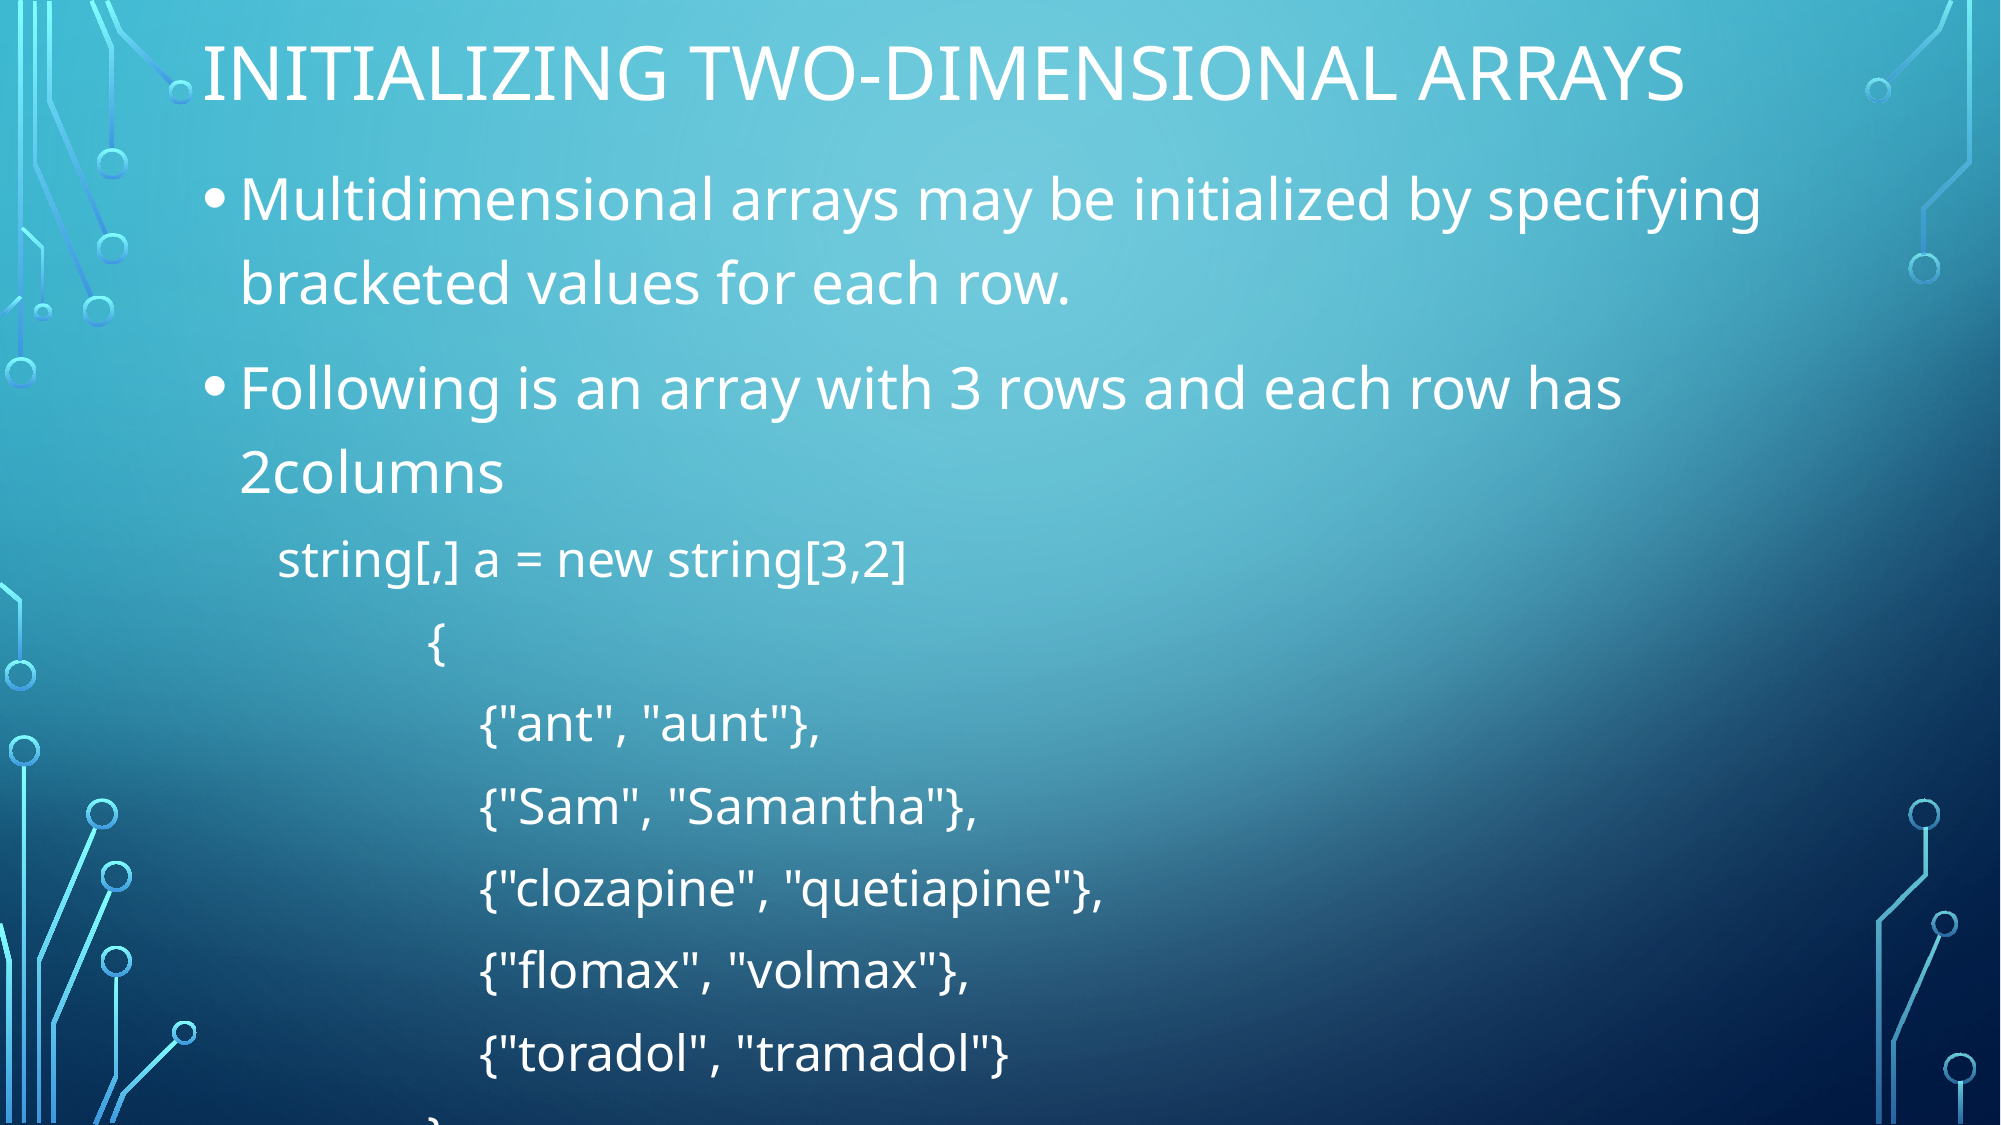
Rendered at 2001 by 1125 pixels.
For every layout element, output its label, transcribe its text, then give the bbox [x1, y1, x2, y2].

title Initializing Two-Dimensional Arrays [187, 0, 1813, 140]
list Multidimensional arrays may be initialized by specifying bracketed values for each row. Following is an array with 3 rows and each row has 2columns string[,] a = new string[3,2] { {"ant", "aunt"}, {"Sam", "Samantha"}, {"clozapine", "quetiapine"}, {"flomax", "volmax"}, {"toradol", "tramadol"} }; [187, 140, 1813, 1079]
